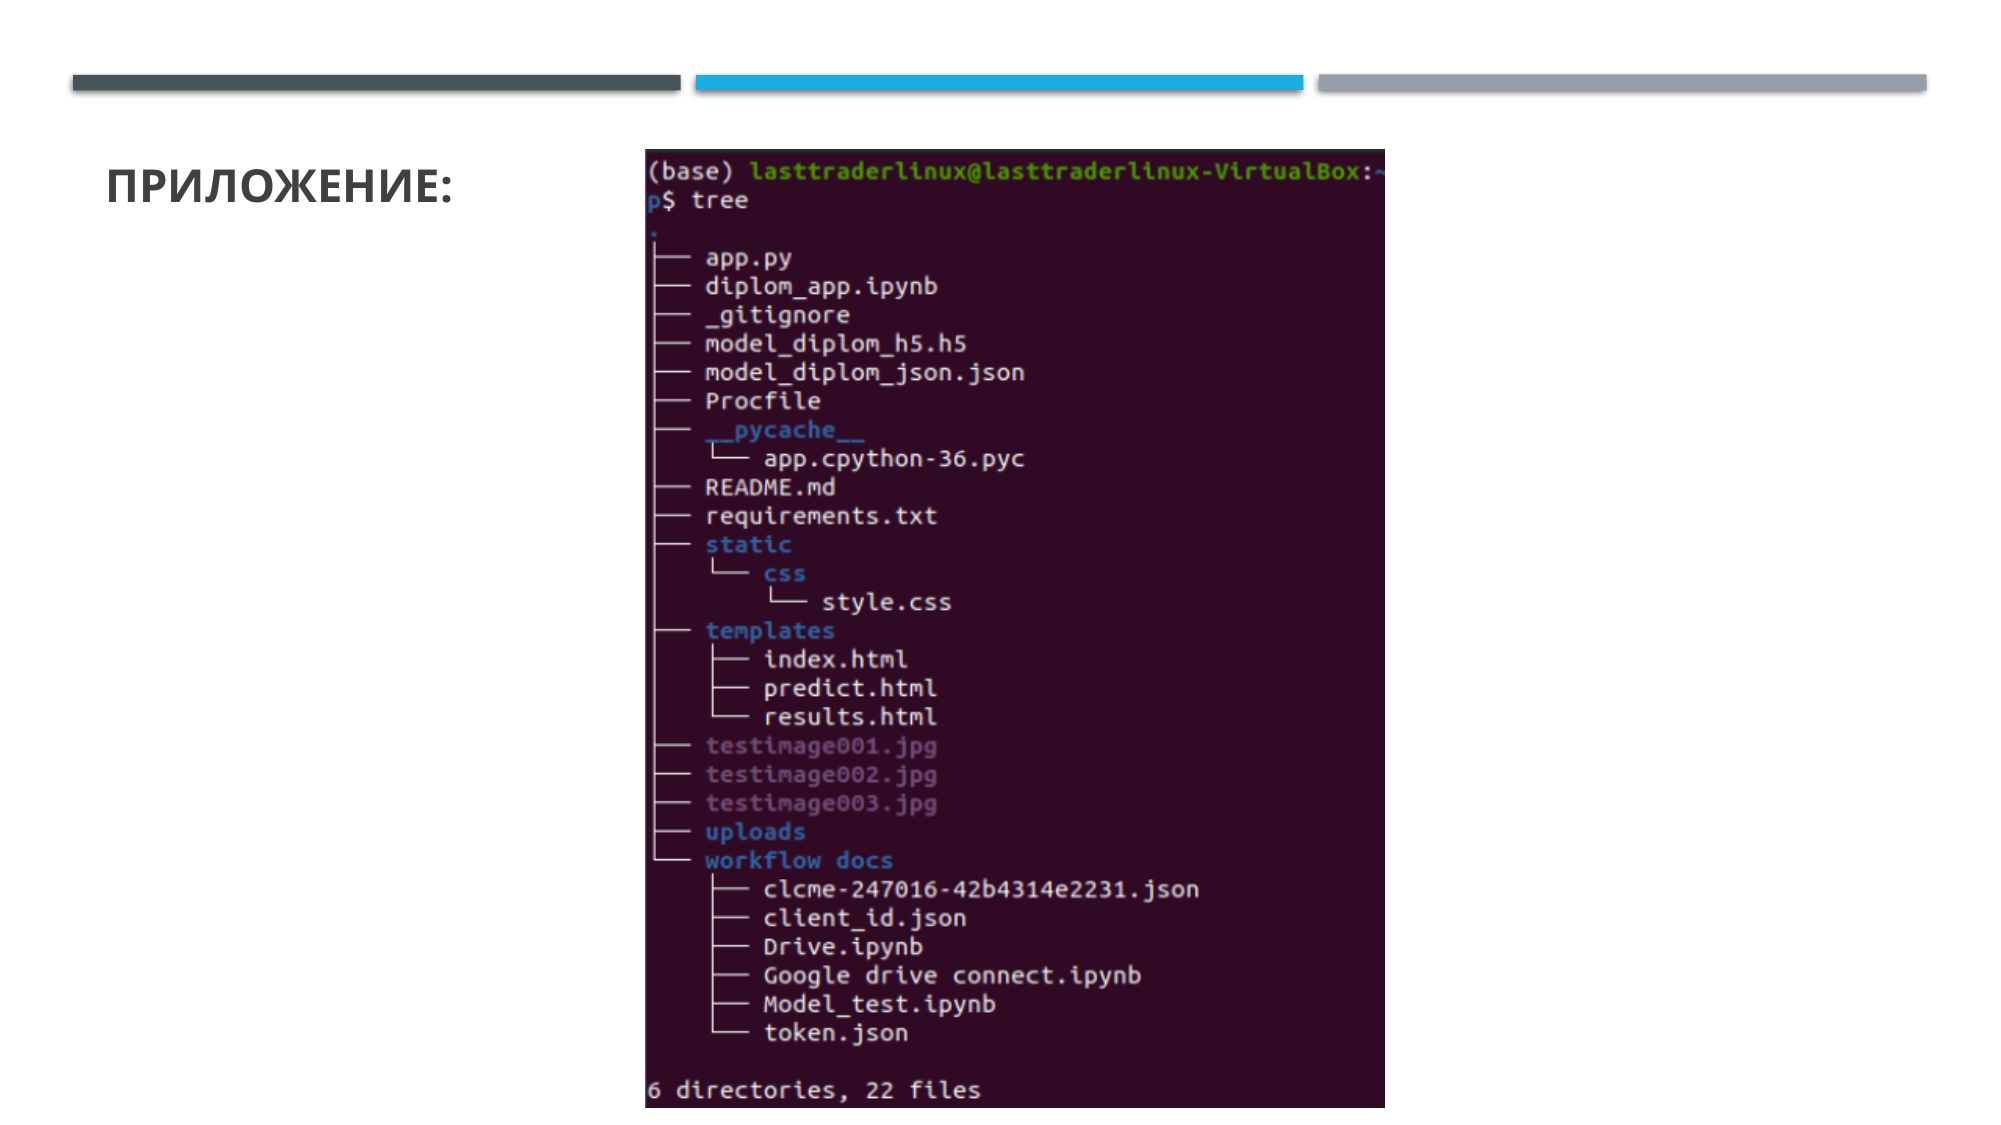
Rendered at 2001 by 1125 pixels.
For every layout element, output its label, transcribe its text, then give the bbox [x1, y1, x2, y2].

picture [644, 148, 1386, 1108]
title Приложение: [90, 149, 642, 220]
